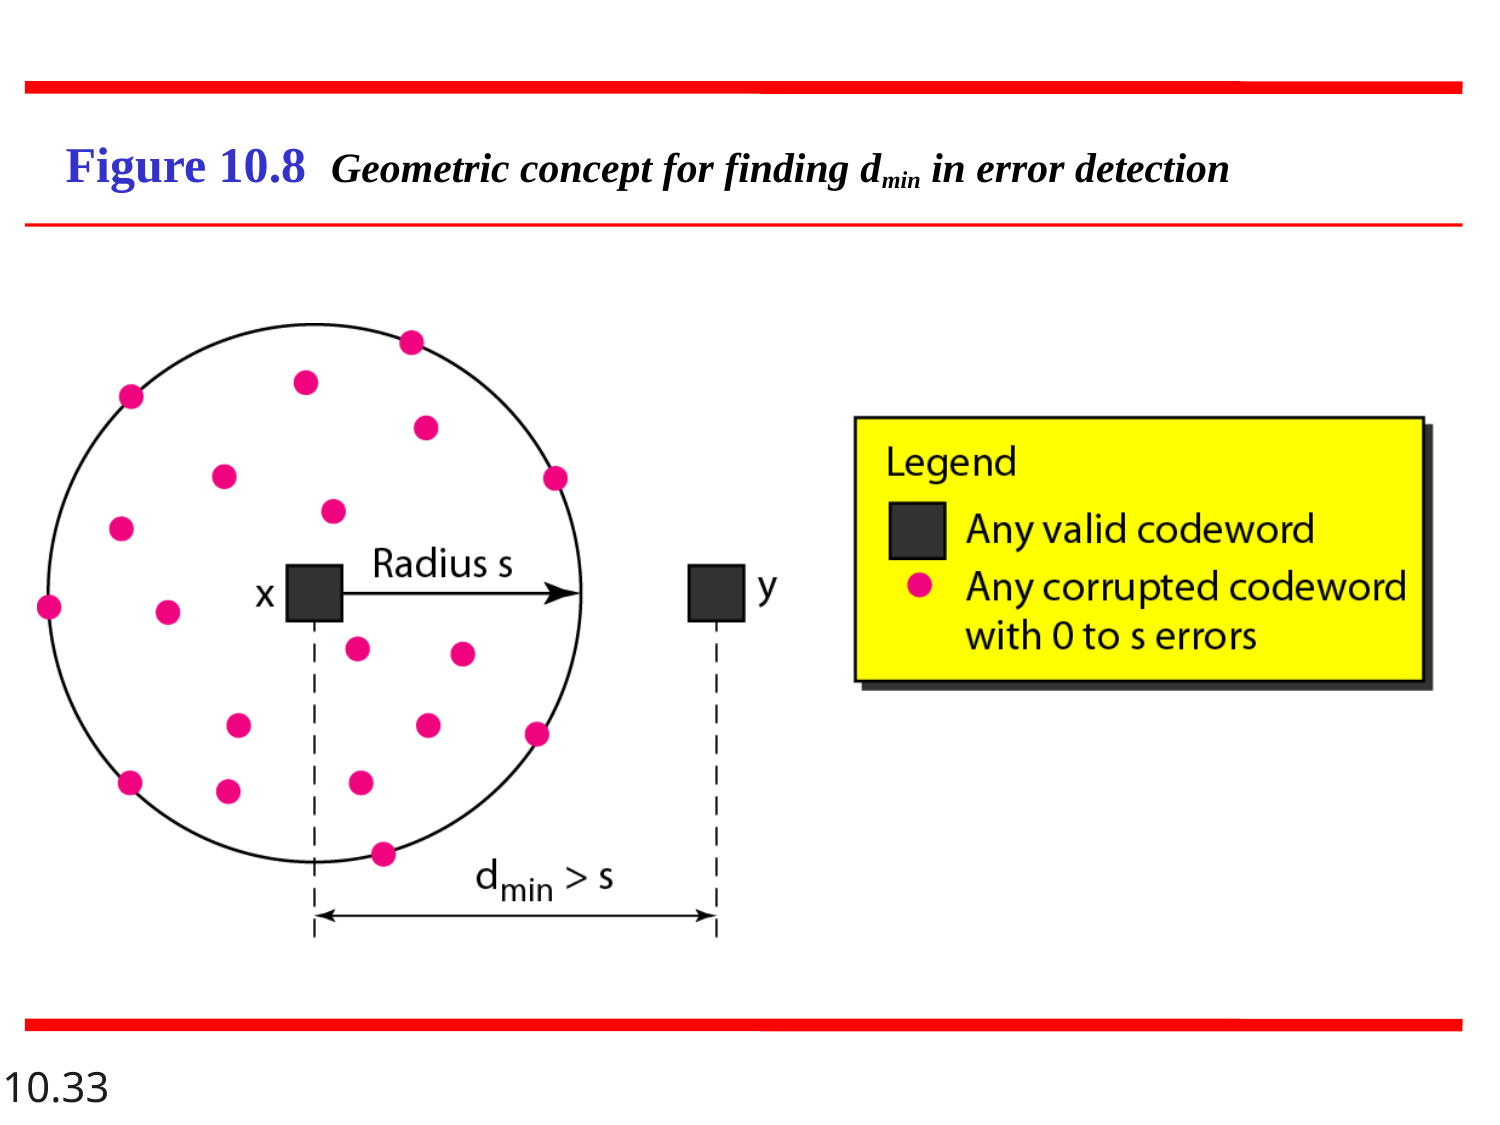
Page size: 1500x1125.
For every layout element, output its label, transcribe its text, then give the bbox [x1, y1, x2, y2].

slide_number 10.33 [0, 1050, 300, 1125]
text_box Figure 10.8 Geometric concept for finding dmin in error detection [50, 124, 1246, 201]
picture [37, 323, 1434, 938]
